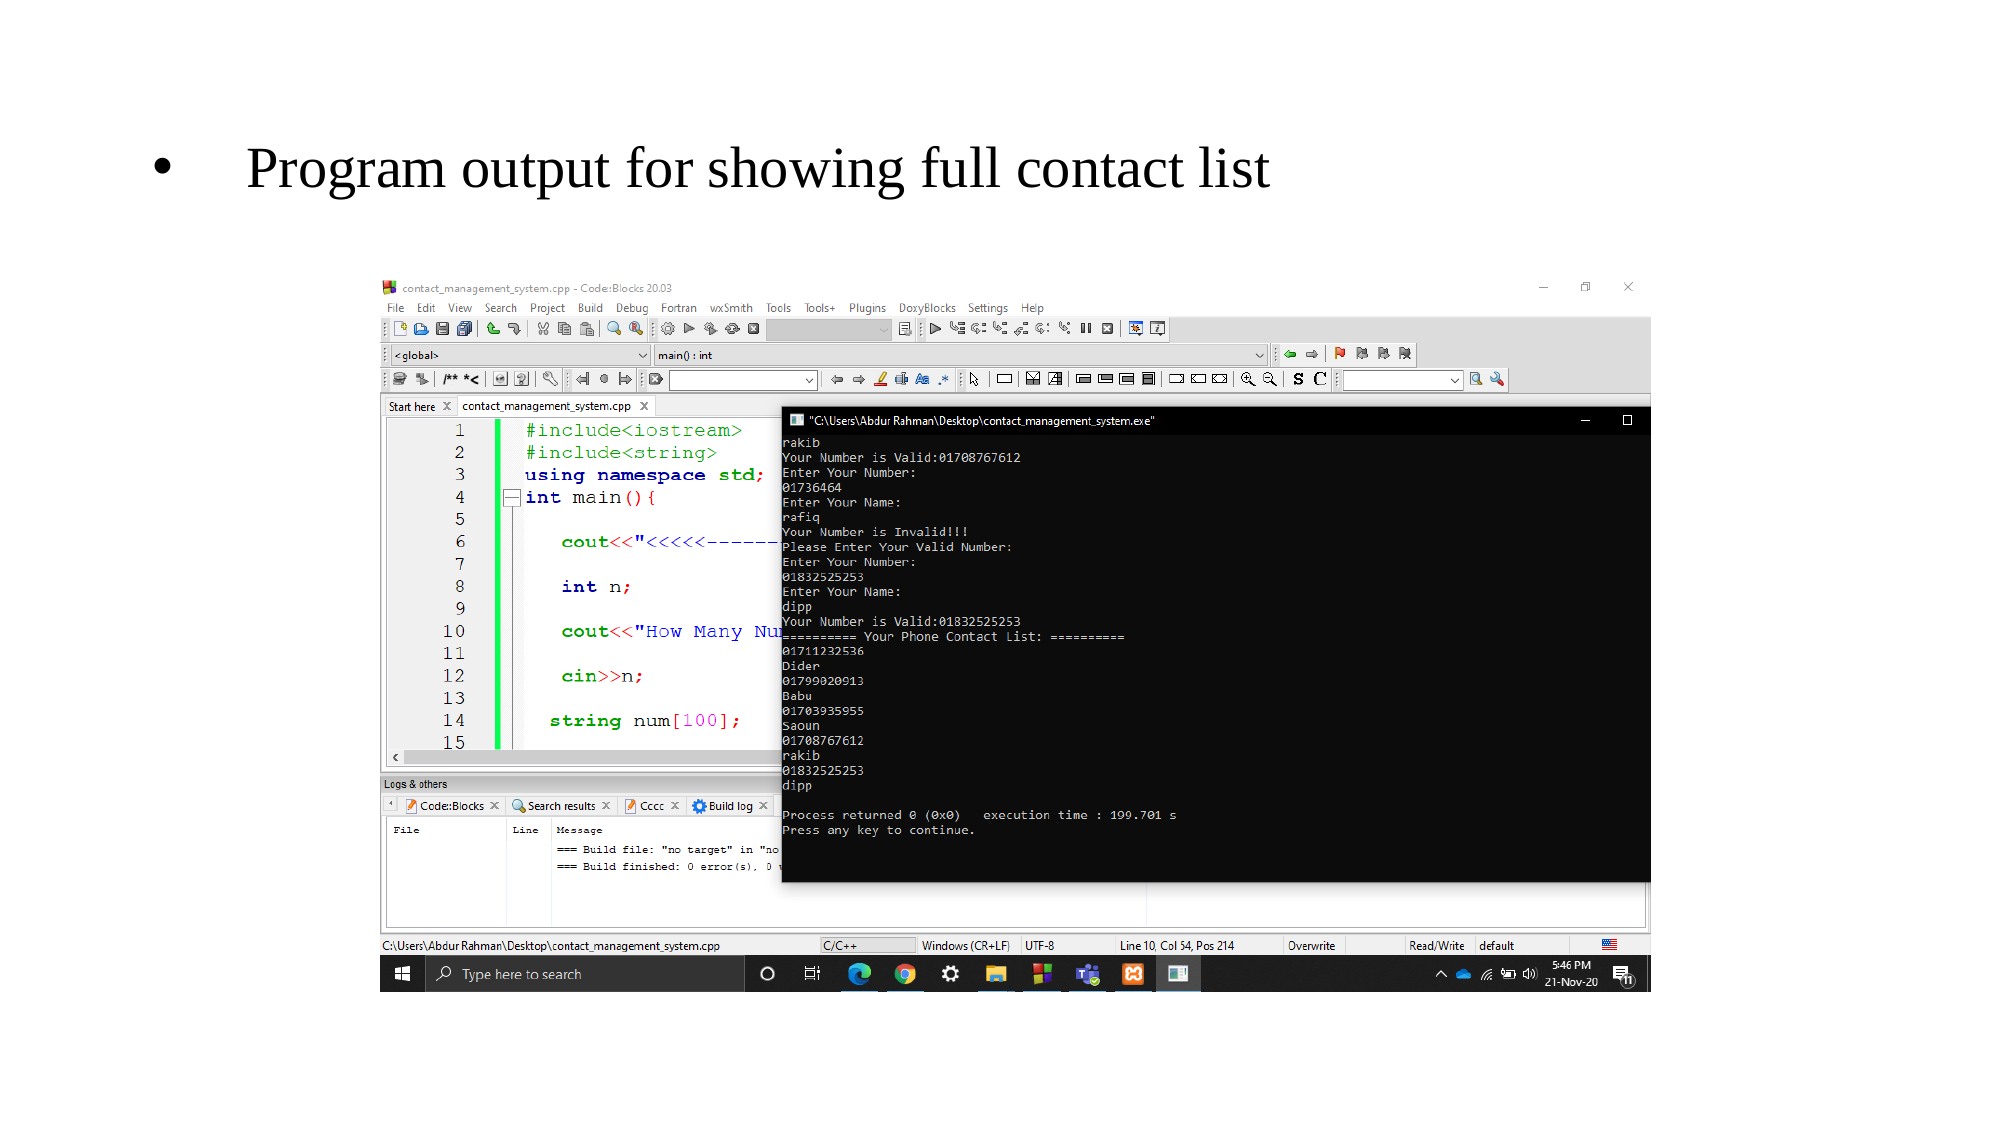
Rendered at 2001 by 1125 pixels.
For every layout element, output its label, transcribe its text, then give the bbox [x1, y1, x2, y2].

title Program output for showing full contact list [137, 59, 1863, 278]
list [380, 277, 1651, 992]
